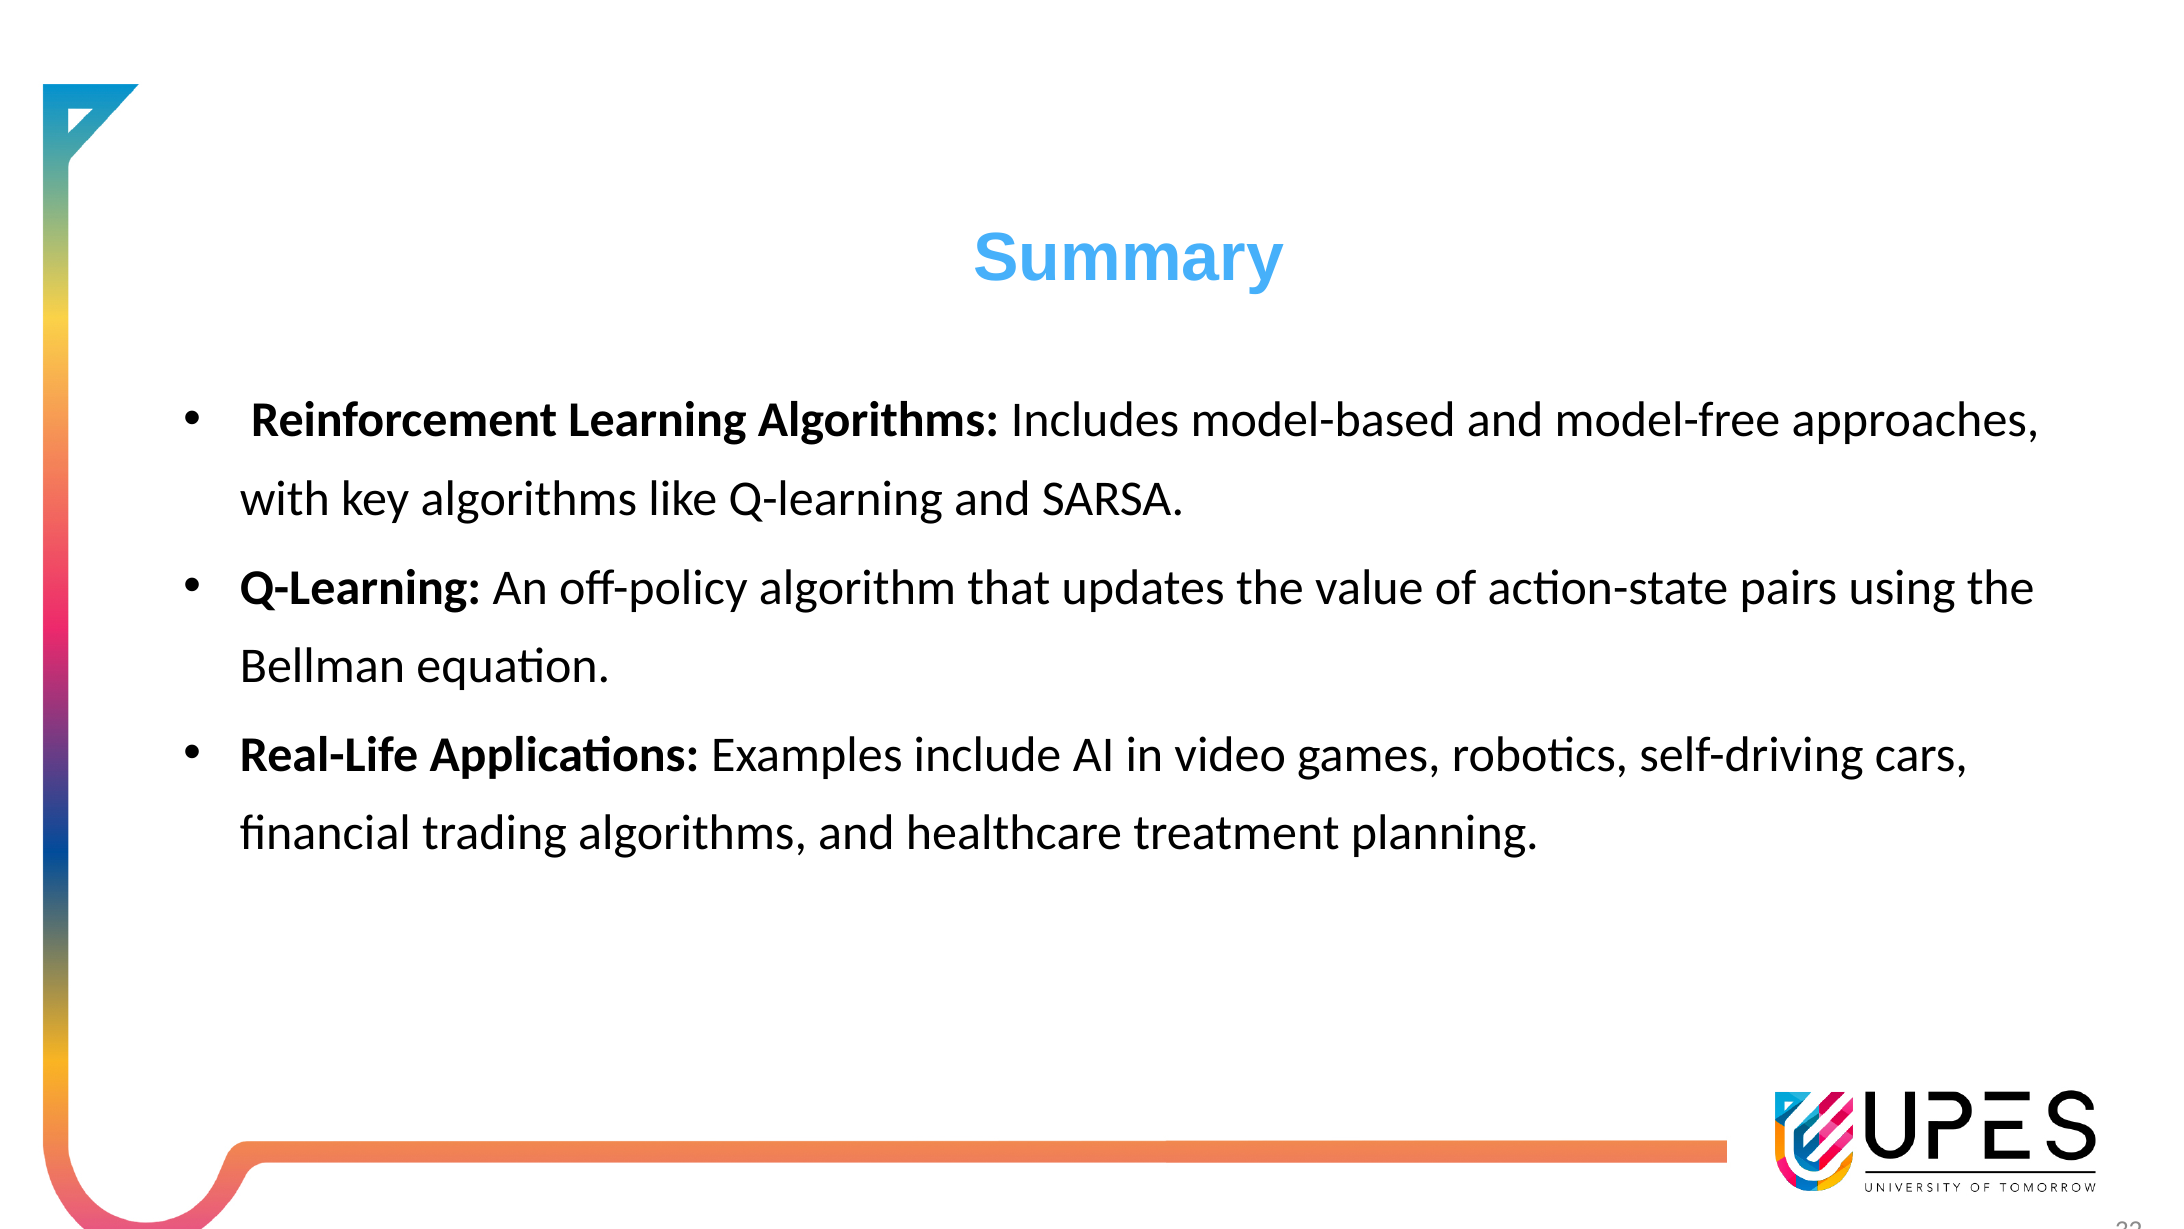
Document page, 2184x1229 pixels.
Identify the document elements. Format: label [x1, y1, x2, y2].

list [0, 48, 2184, 1229]
